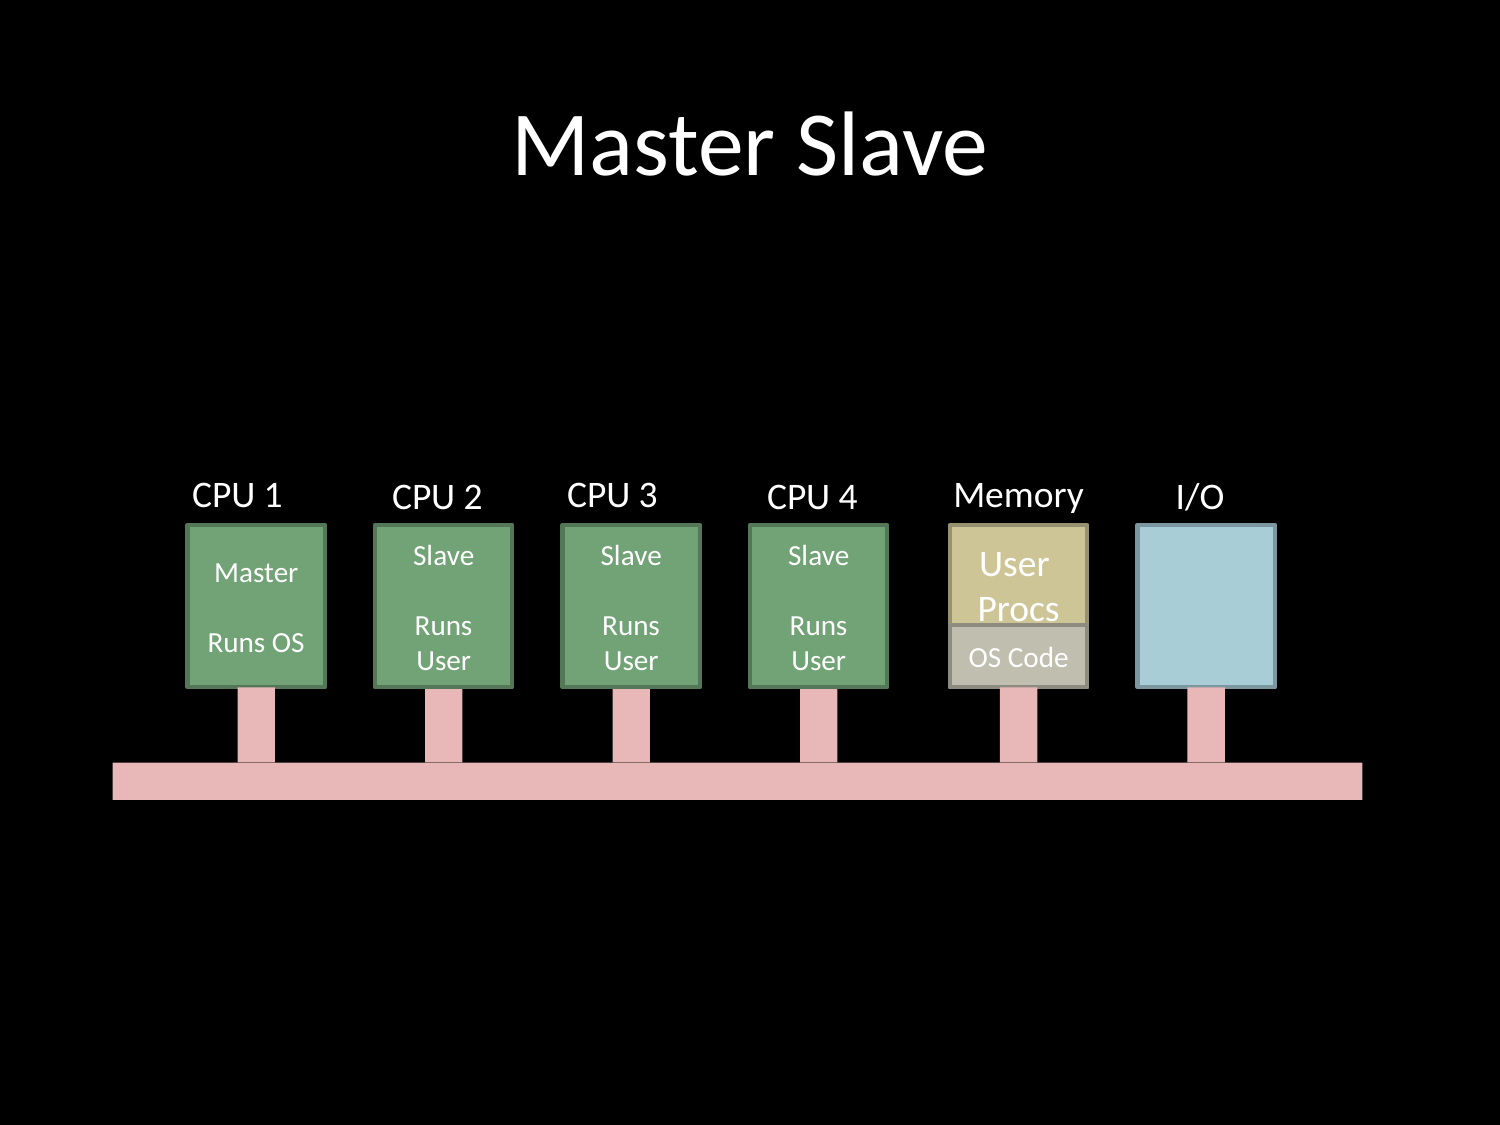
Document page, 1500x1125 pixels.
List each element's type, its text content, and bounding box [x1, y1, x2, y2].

text_box [998, 685, 1040, 764]
text_box User Procs [948, 523, 1089, 623]
text_box CPU 1 [174, 462, 300, 523]
text_box [798, 689, 840, 764]
text_box OS Code [948, 623, 1089, 689]
text_box [610, 689, 652, 764]
text_box Slave Runs User [560, 523, 702, 689]
text_box Slave Runs User [373, 523, 514, 689]
text_box I/O [1137, 464, 1263, 525]
text_box [1135, 523, 1277, 689]
title Master Slave [75, 45, 1425, 233]
text_box CPU 3 [549, 462, 675, 523]
text_box Memory [937, 462, 1100, 523]
text_box [235, 685, 277, 764]
text_box [423, 689, 465, 764]
text_box CPU 4 [750, 464, 875, 523]
text_box Slave Runs User [748, 523, 889, 689]
text_box [110, 760, 1365, 802]
text_box CPU 2 [375, 464, 500, 523]
text_box Master Runs OS [185, 523, 327, 689]
text_box [1185, 685, 1227, 764]
